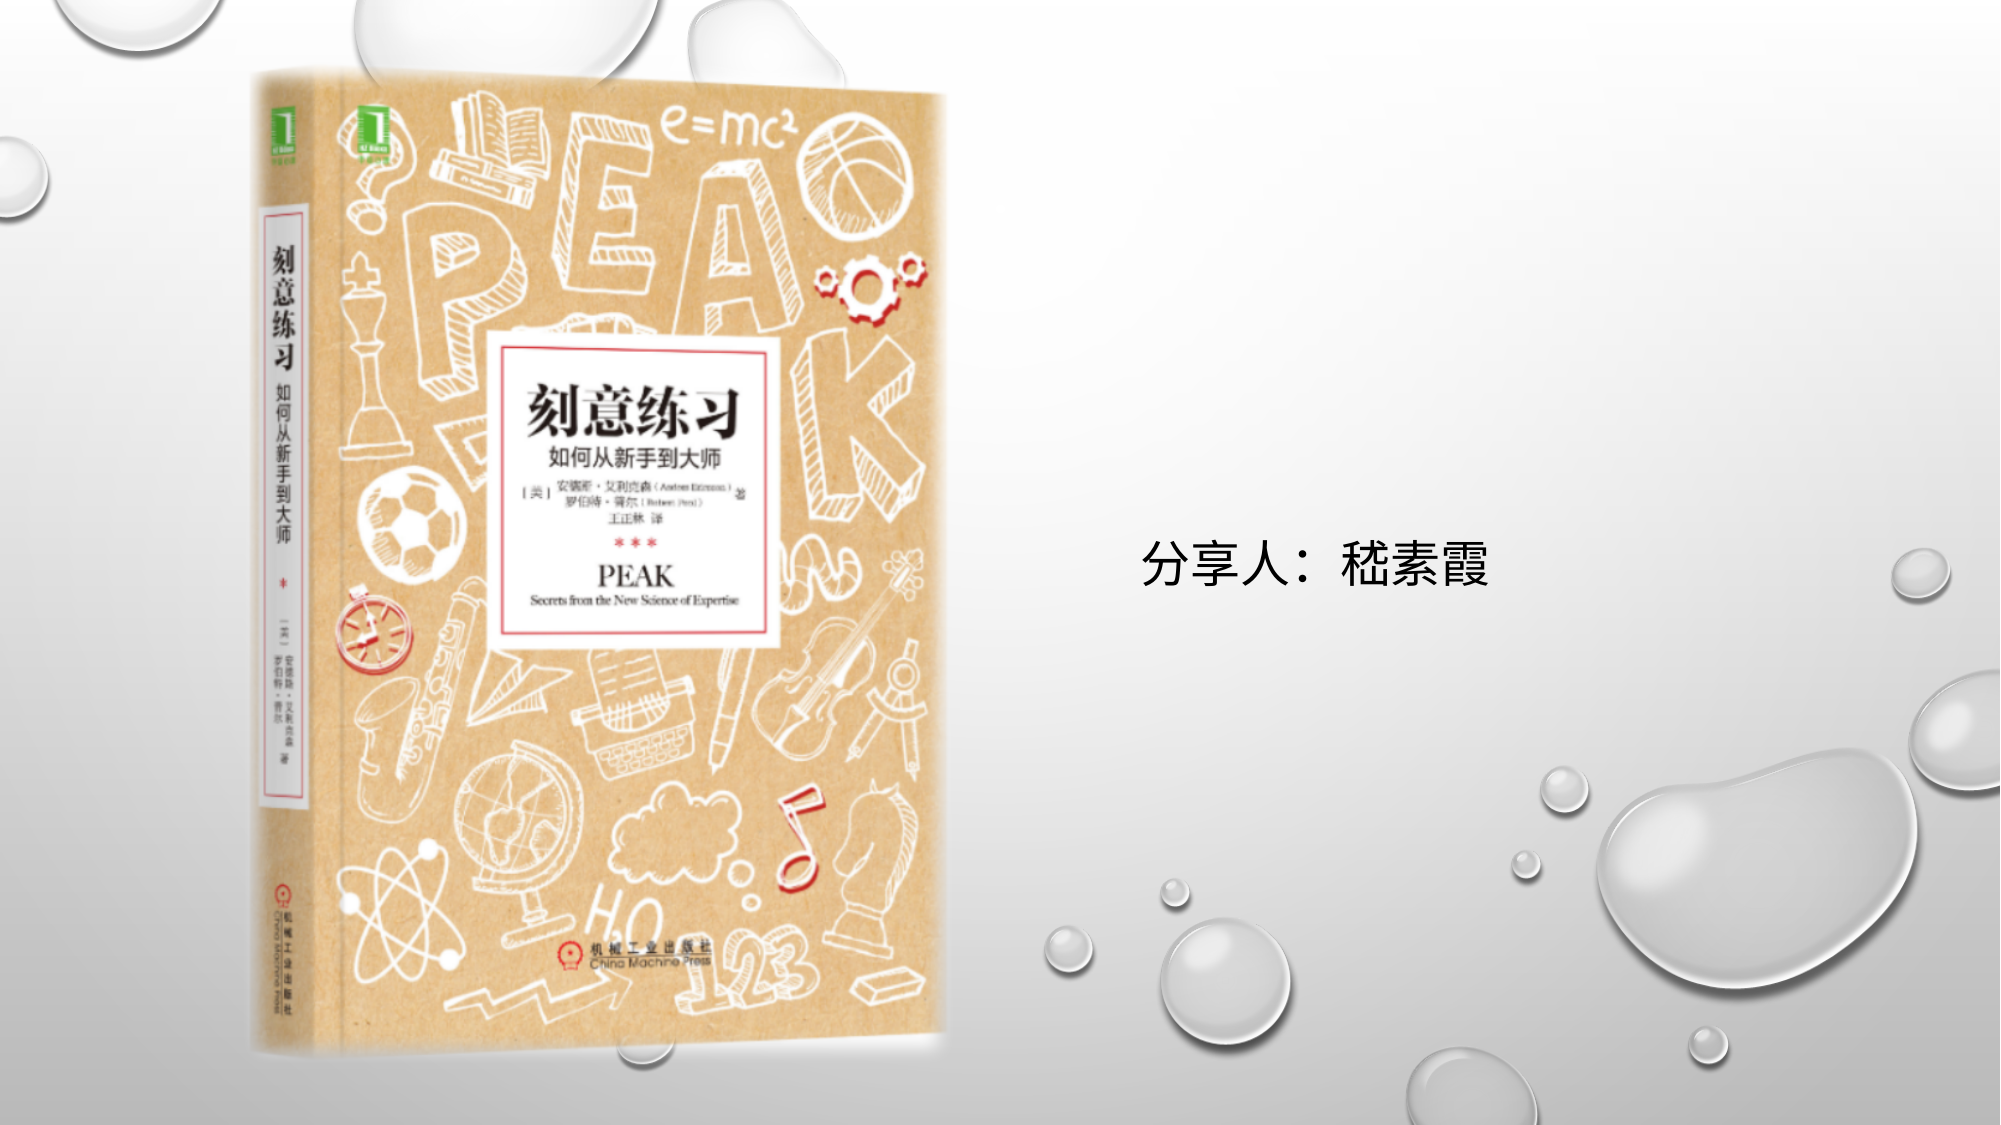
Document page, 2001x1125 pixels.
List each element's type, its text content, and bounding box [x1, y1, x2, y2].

picture [0, 0, 2000, 1125]
text_box 分享人：嵇素霞 [1125, 524, 1528, 600]
